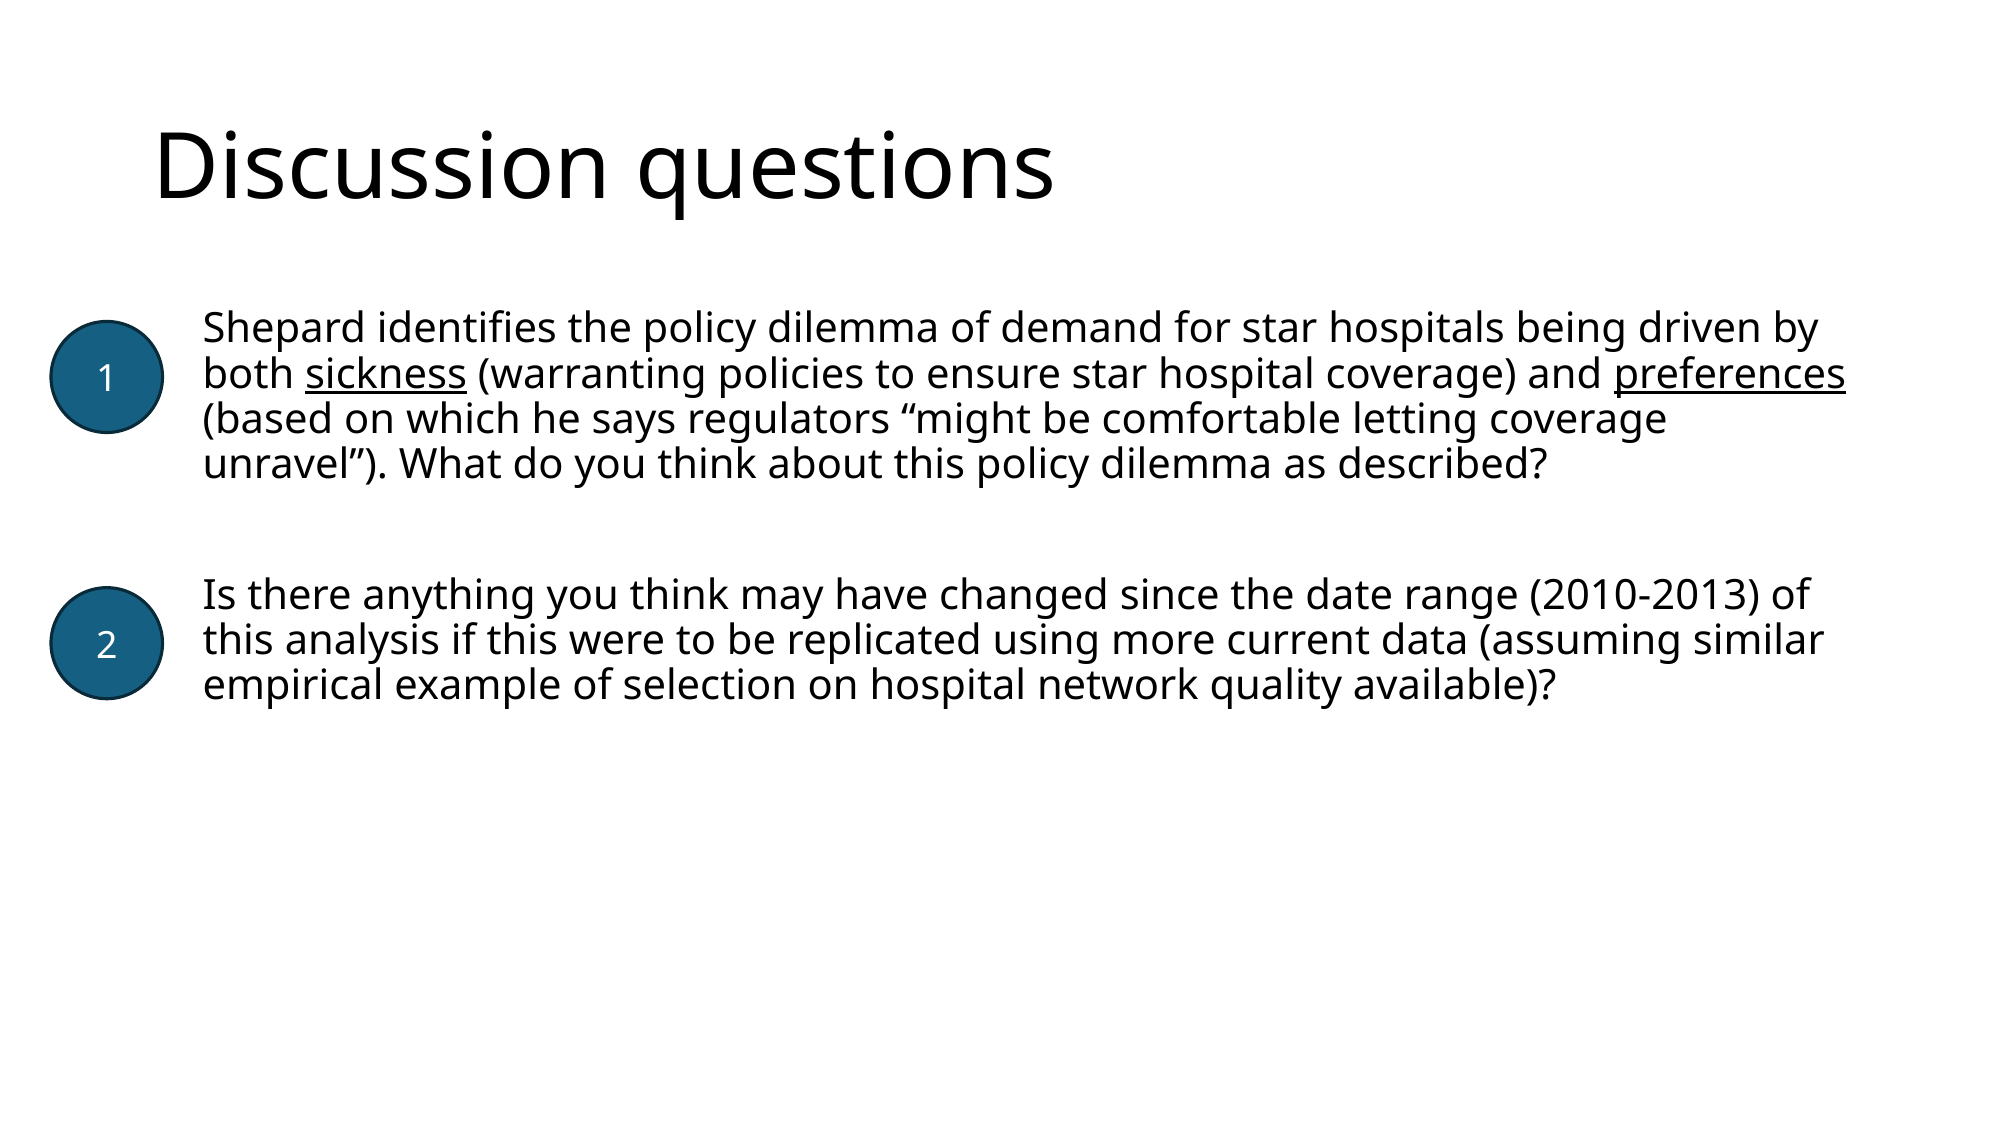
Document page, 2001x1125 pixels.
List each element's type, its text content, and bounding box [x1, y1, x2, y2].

text_box 2 [49, 586, 165, 701]
text_box 1 [49, 319, 165, 435]
list Shepard identifies the policy dilemma of demand for star hospitals being driven by both sickness (warranting policies to ensure star hospital coverage) and preferences (based on which he says regulators “might be comfortable letting coverage unravel”). What do you think about this policy dilemma as described? Is there anything you think may have changed since the date range (2010-2013) of this analysis if this were to be replicated using more current data (assuming similar empirical example of selection on hospital network quality available)? [187, 299, 1863, 1014]
title Discussion questions [137, 59, 1863, 278]
